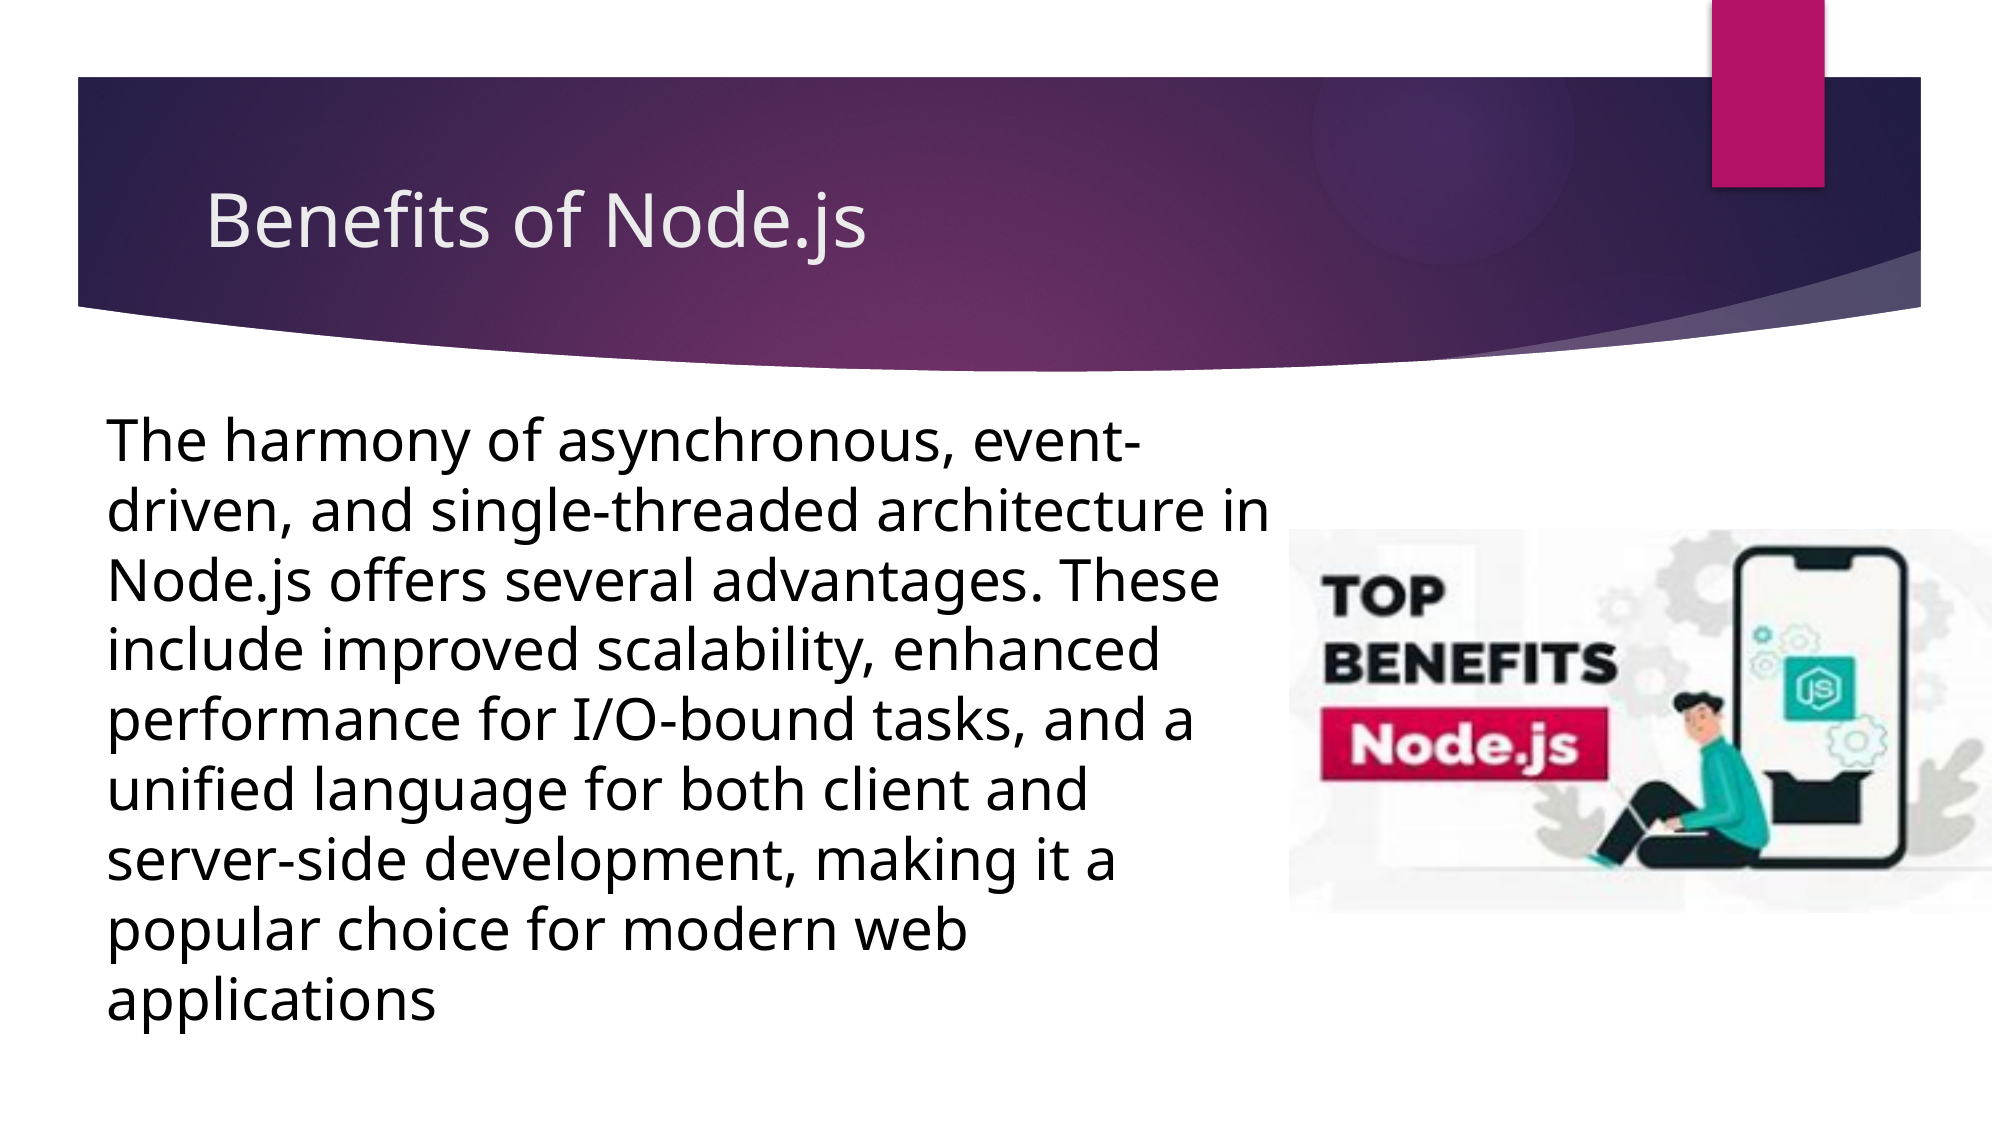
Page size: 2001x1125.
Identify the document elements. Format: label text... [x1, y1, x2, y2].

text_box The harmony of asynchronous, event-driven, and single-threaded architecture in Node.js offers several advantages. These include improved scalability, enhanced performance for I/O-bound tasks, and a unified language for both client and server-side development, making it a popular choice for modern web applications [92, 395, 1290, 1040]
picture [1289, 529, 1992, 913]
title Benefits of Node.js [189, 159, 1627, 276]
